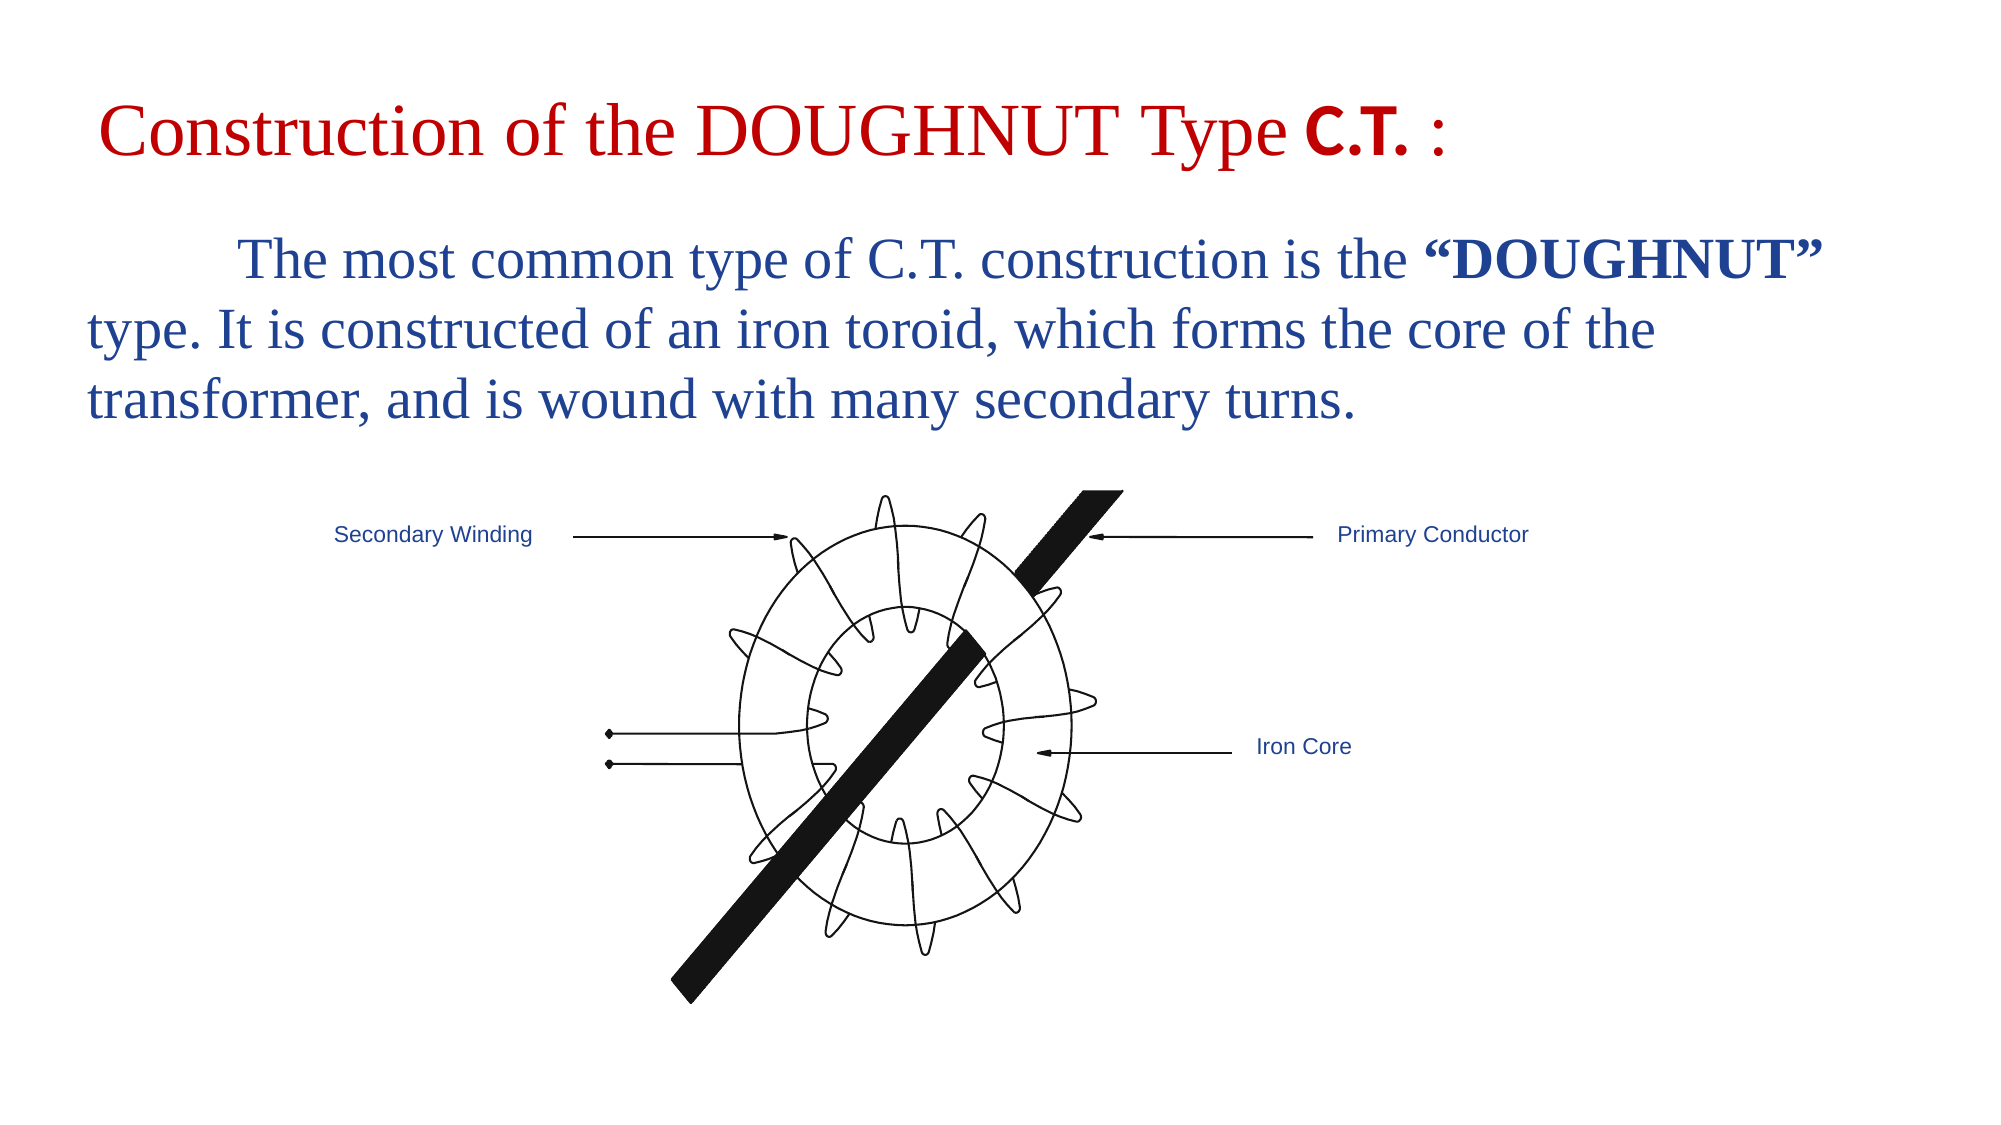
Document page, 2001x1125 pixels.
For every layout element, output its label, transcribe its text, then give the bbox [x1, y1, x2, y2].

text_box Construction of the DOUGHNUT Type C.T. : The most common type of C.T. construction is the “DOUGHNUT” type. It is constructed of an iron toroid, which forms the core of the transformer, and is wound with many secondary turns. [72, 22, 1902, 488]
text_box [319, 490, 1568, 1004]
